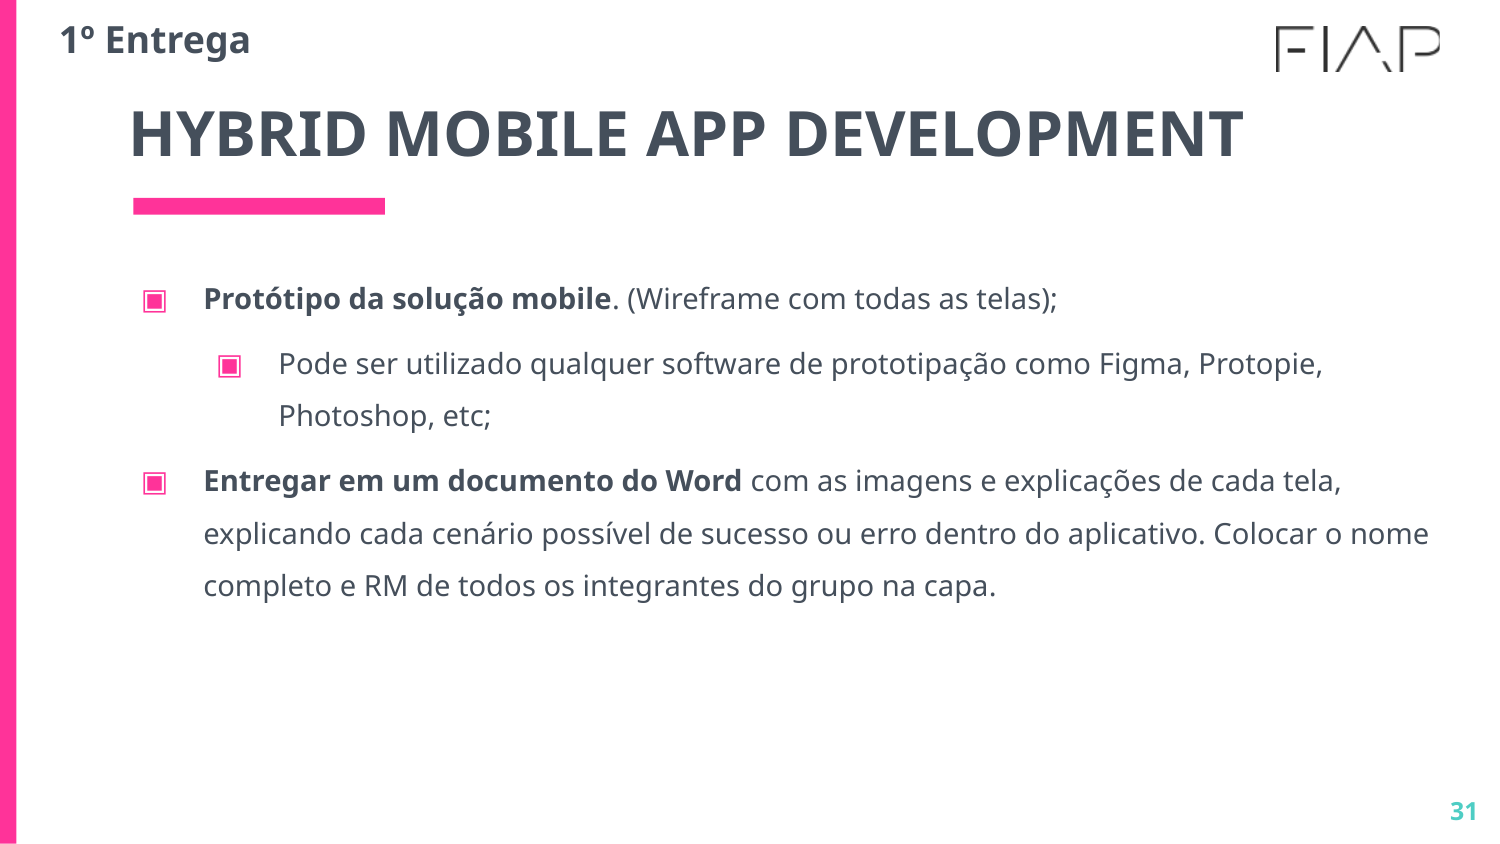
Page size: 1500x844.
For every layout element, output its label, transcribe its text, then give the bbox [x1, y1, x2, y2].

text_box 1º Entrega [31, 0, 586, 48]
list Protótipo da solução mobile. (Wireframe com todas as telas); Pode ser utilizado qualquer software de prototipação como Figma, Protopie, Photoshop, etc; Entregar em um documento do Word com as imagens e explicações de cada tela, explicando cada cenário possível de sucesso ou erro dentro do aplicativo. Colocar o nome completo e RM de todos os integrantes do grupo na capa. [113, 247, 1473, 719]
slide_number 31 [1403, 780, 1494, 832]
title HYBRID MOBILE APP DEVELOPMENT [113, 24, 1387, 184]
